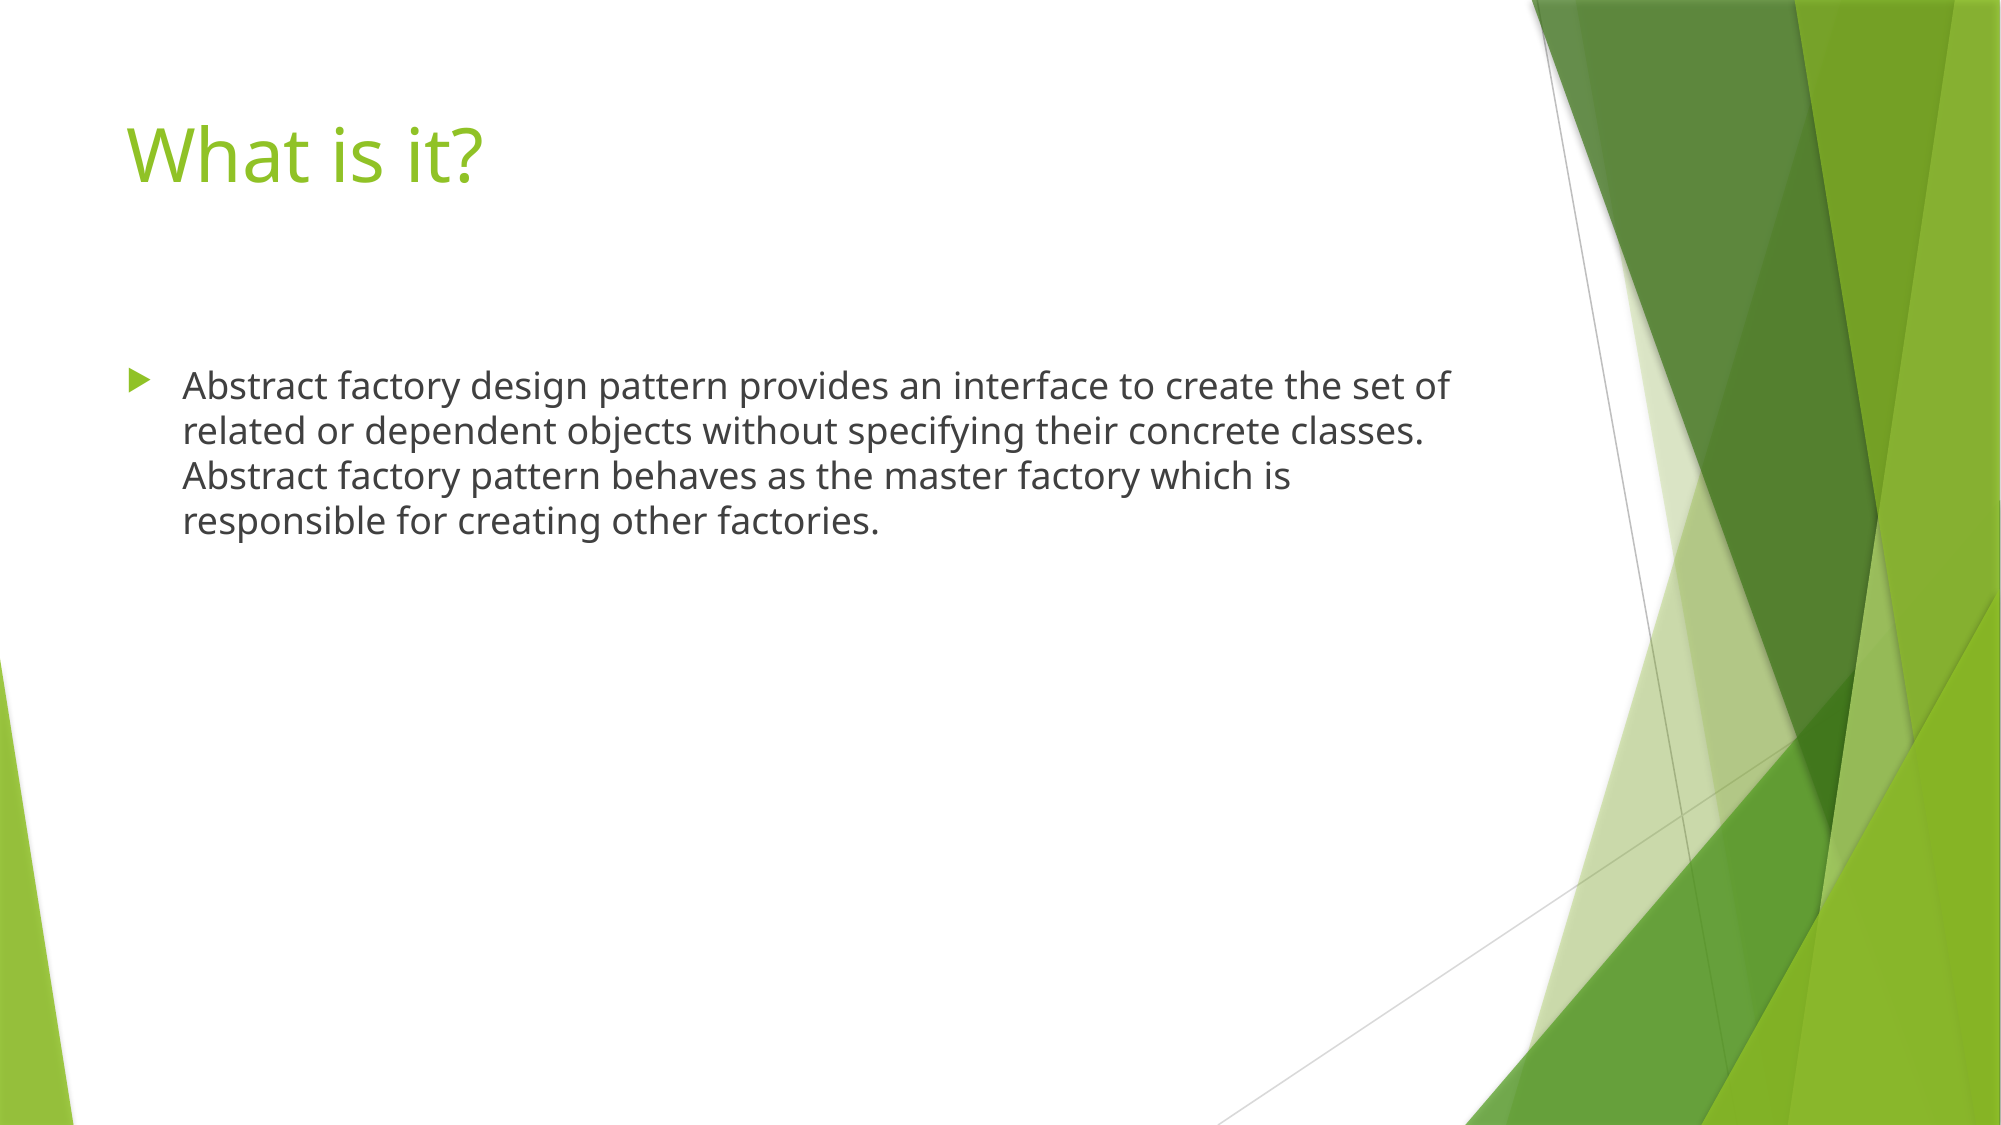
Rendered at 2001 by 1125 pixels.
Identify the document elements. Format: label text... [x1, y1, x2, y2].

list Abstract factory design pattern provides an interface to create the set of related or dependent objects without specifying their concrete classes. Abstract factory pattern behaves as the master factory which is responsible for creating other factories. [111, 354, 1522, 992]
title What is it? [111, 99, 1522, 317]
